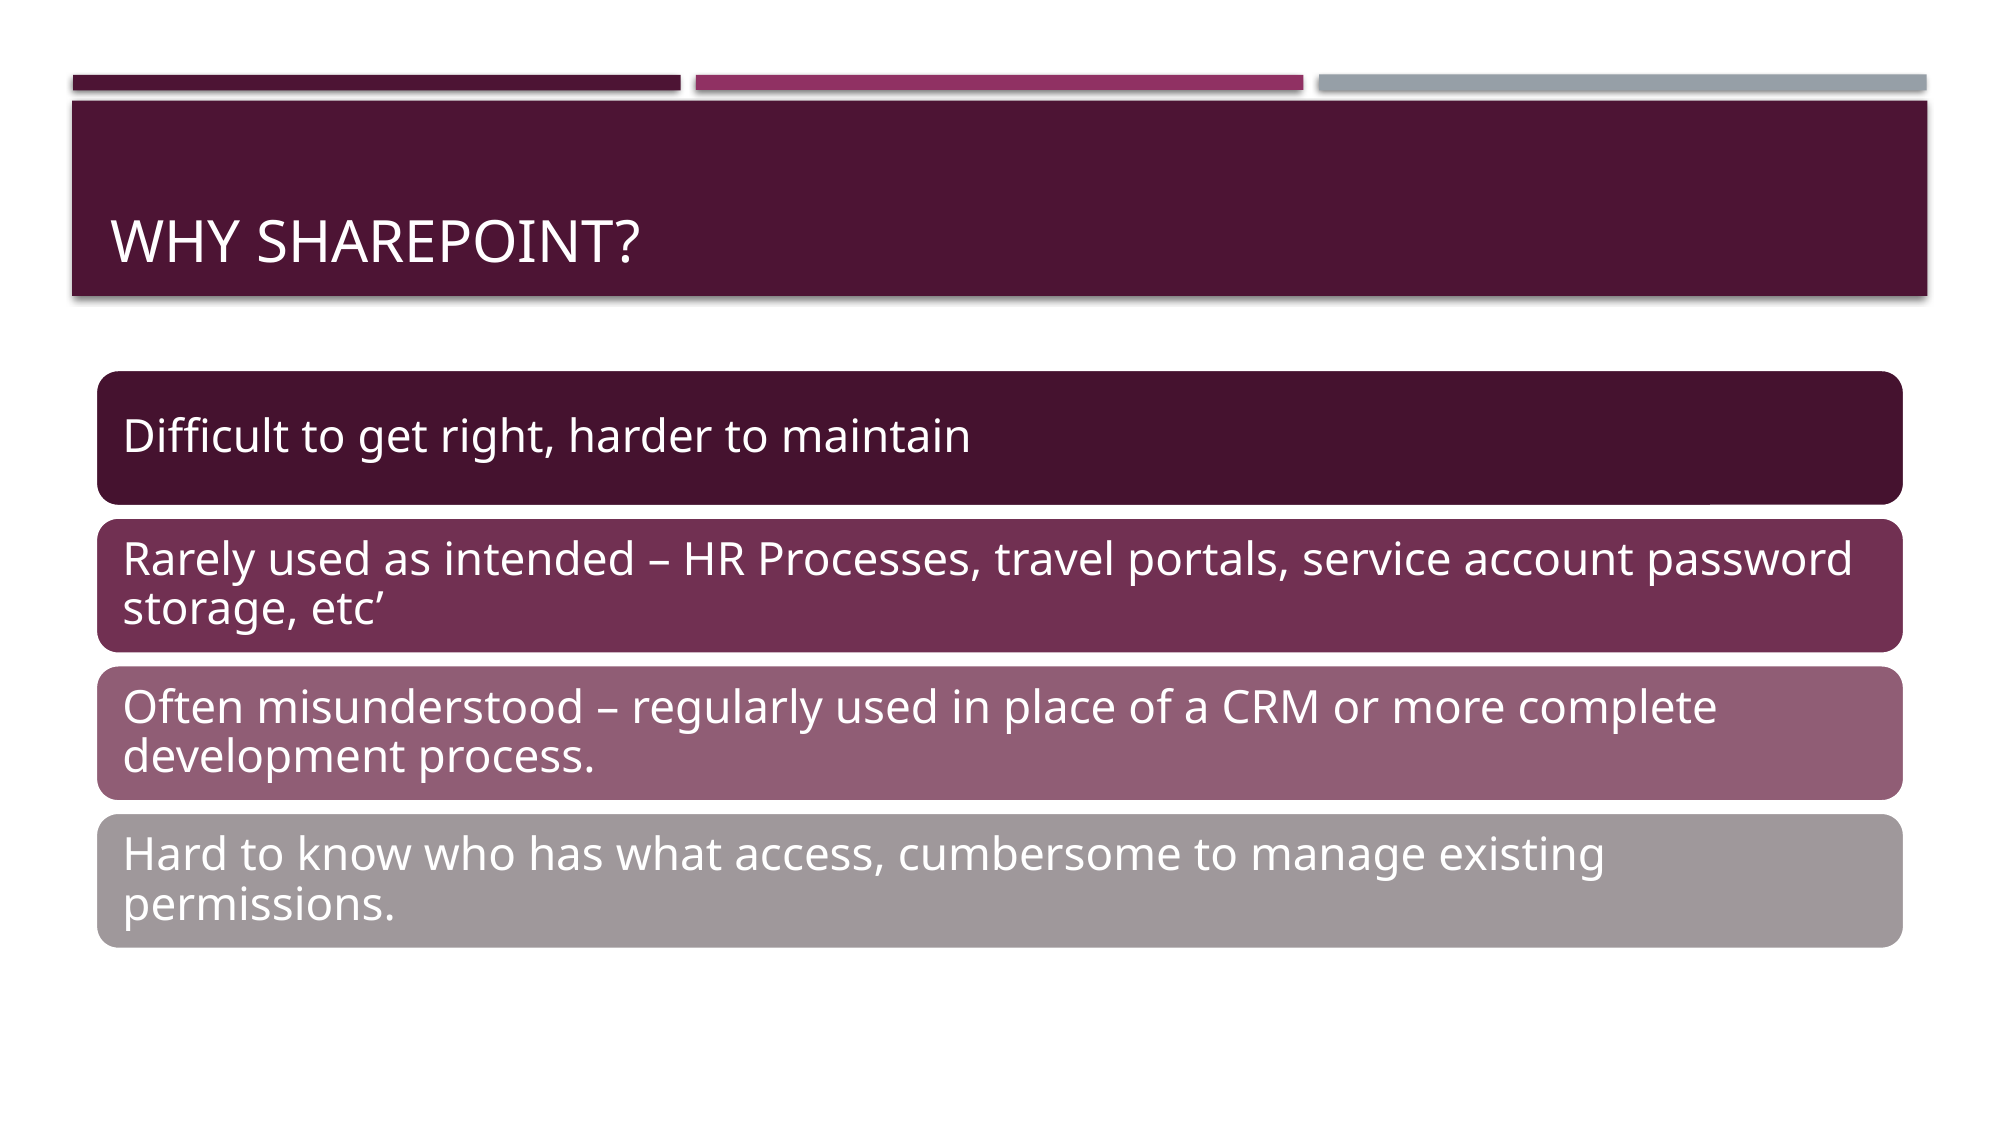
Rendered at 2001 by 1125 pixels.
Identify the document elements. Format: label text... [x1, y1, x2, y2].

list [94, 357, 1906, 962]
title Why Sharepoint? [95, 115, 1905, 282]
